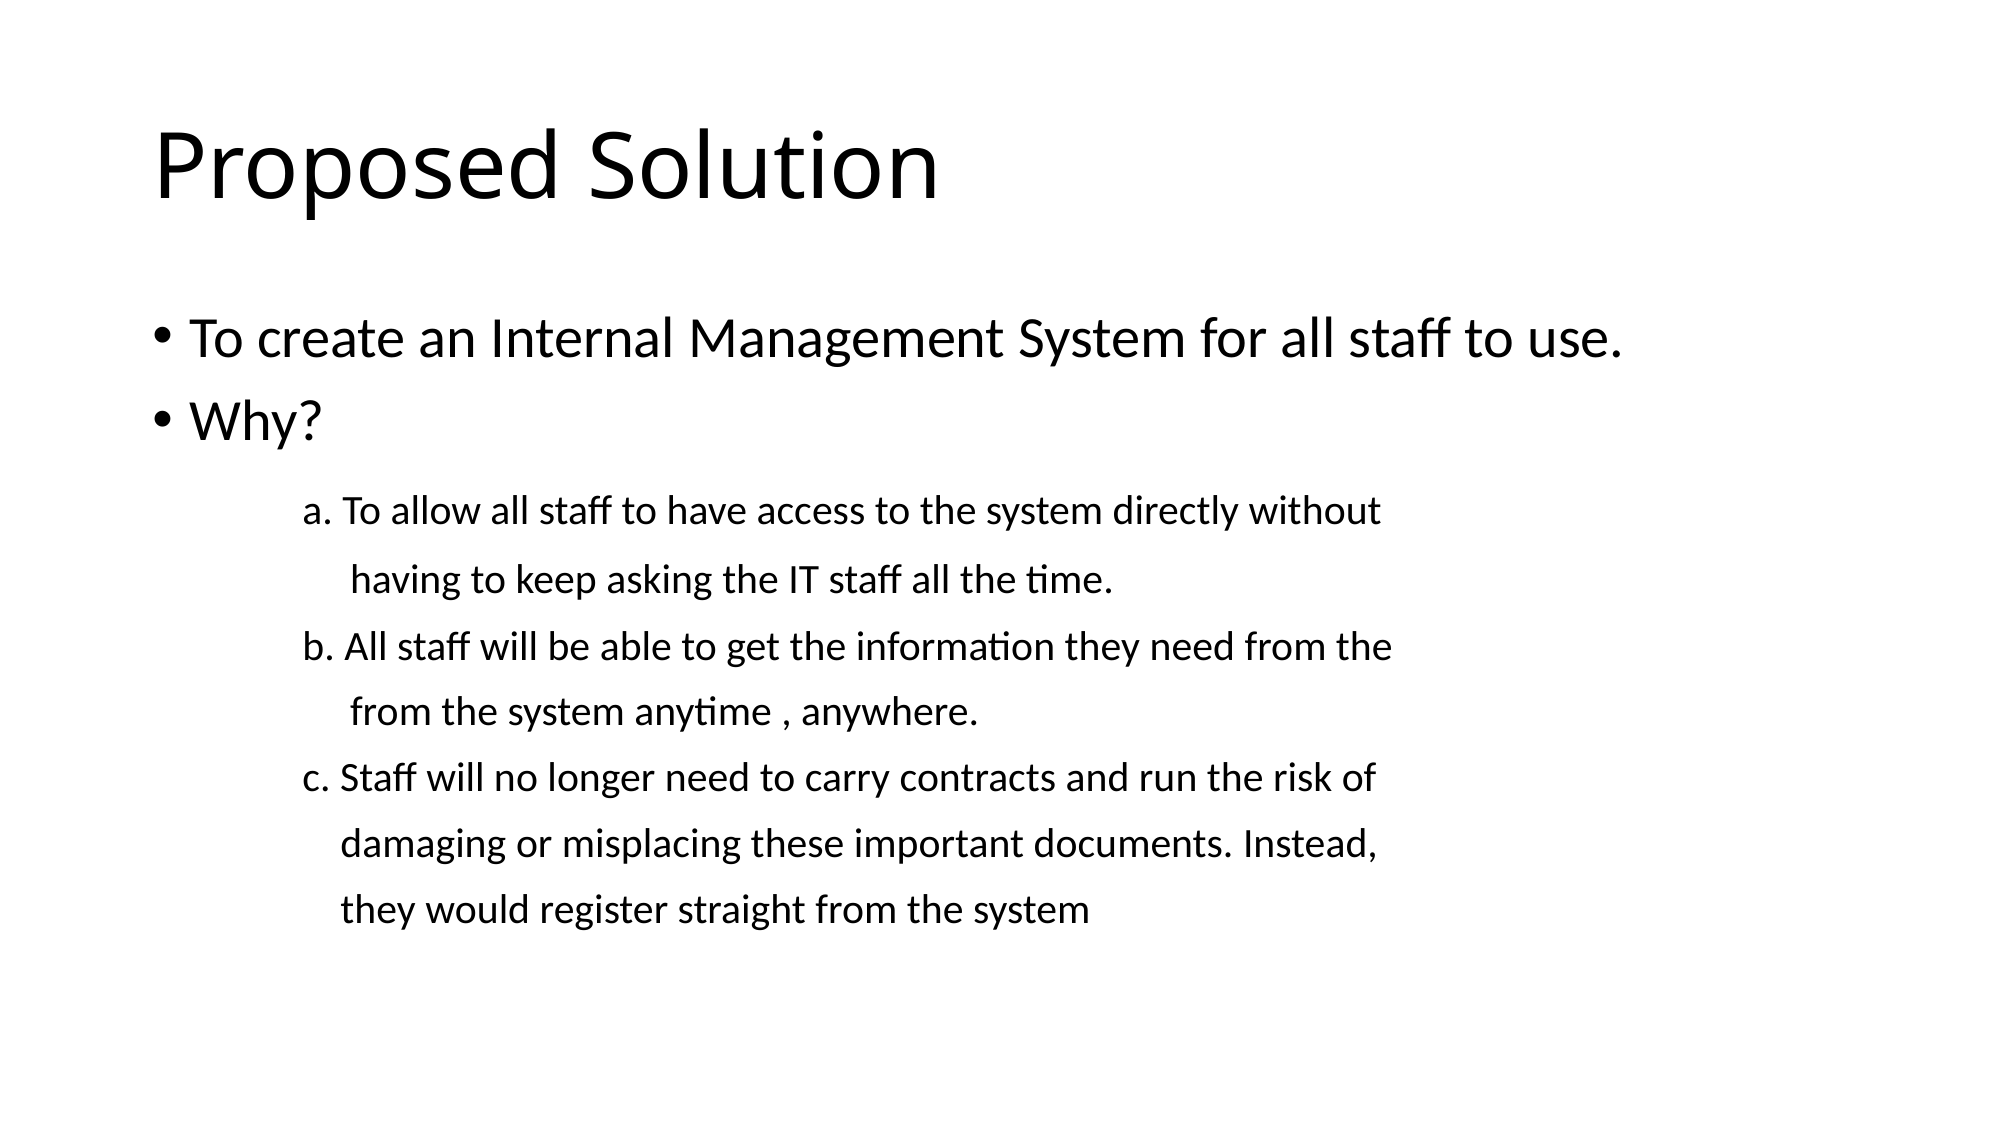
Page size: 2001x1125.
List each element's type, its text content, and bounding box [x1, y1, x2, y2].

list To create an Internal Management System for all staff to use. Why? a. To allow all staff to have access to the system directly without having to keep asking the IT staff all the time. b. All staff will be able to get the information they need from the from the system anytime , anywhere. c. Staff will no longer need to carry contracts and run the risk of damaging or misplacing these important documents. Instead, they would register straight from the system [137, 299, 1863, 1014]
title Proposed Solution [137, 59, 1863, 278]
